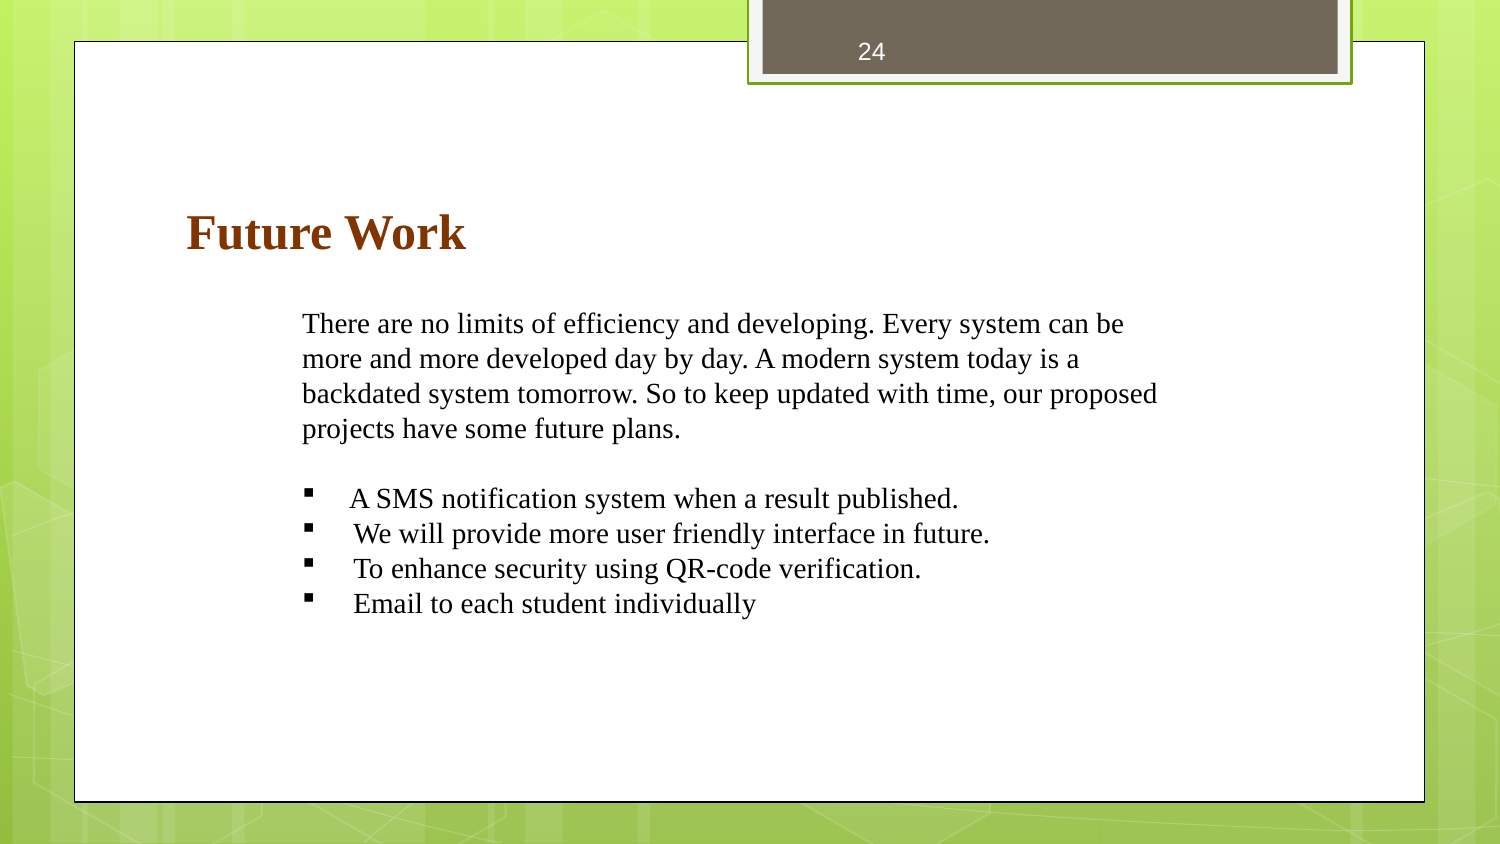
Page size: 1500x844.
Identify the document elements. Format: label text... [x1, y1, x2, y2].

slide_number 24 [762, 27, 982, 73]
text_box There are no limits of efficiency and developing. Every system can be more and more developed day by day. A modern system today is a backdated system tomorrow. So to keep updated with time, our proposed projects have some future plans. A SMS notification system when a result published. We will provide more user friendly interface in future. To enhance security using QR-code verification. Email to each student individually [287, 296, 1175, 627]
title Future Work [171, 126, 1324, 267]
